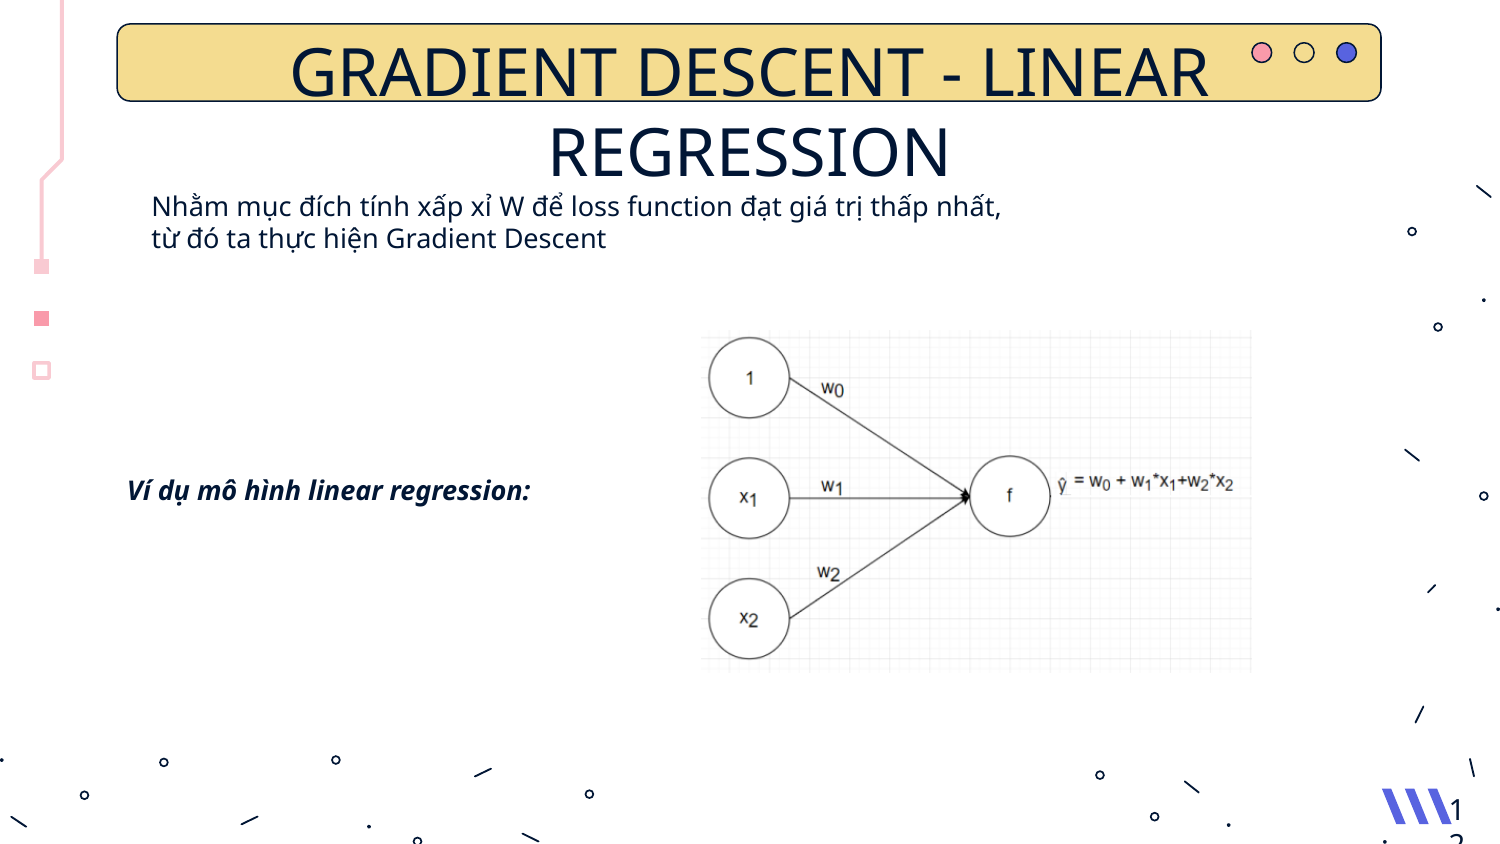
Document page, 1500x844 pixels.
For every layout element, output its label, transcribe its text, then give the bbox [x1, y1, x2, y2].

text_box Ví dụ mô hình linear regression: [29, 473, 629, 616]
text_box [117, 23, 1382, 102]
title GRADIENT DESCENT - LINEAR REGRESSION [224, 29, 1276, 124]
picture [701, 330, 1253, 694]
text_box 12 [1433, 783, 1495, 844]
subtitle Nhằm mục đích tính xấp xỉ W để loss function đạt giá trị thấp nhất, từ đó ta thực hiện Gradient Descent [151, 188, 1002, 331]
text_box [1251, 42, 1357, 63]
